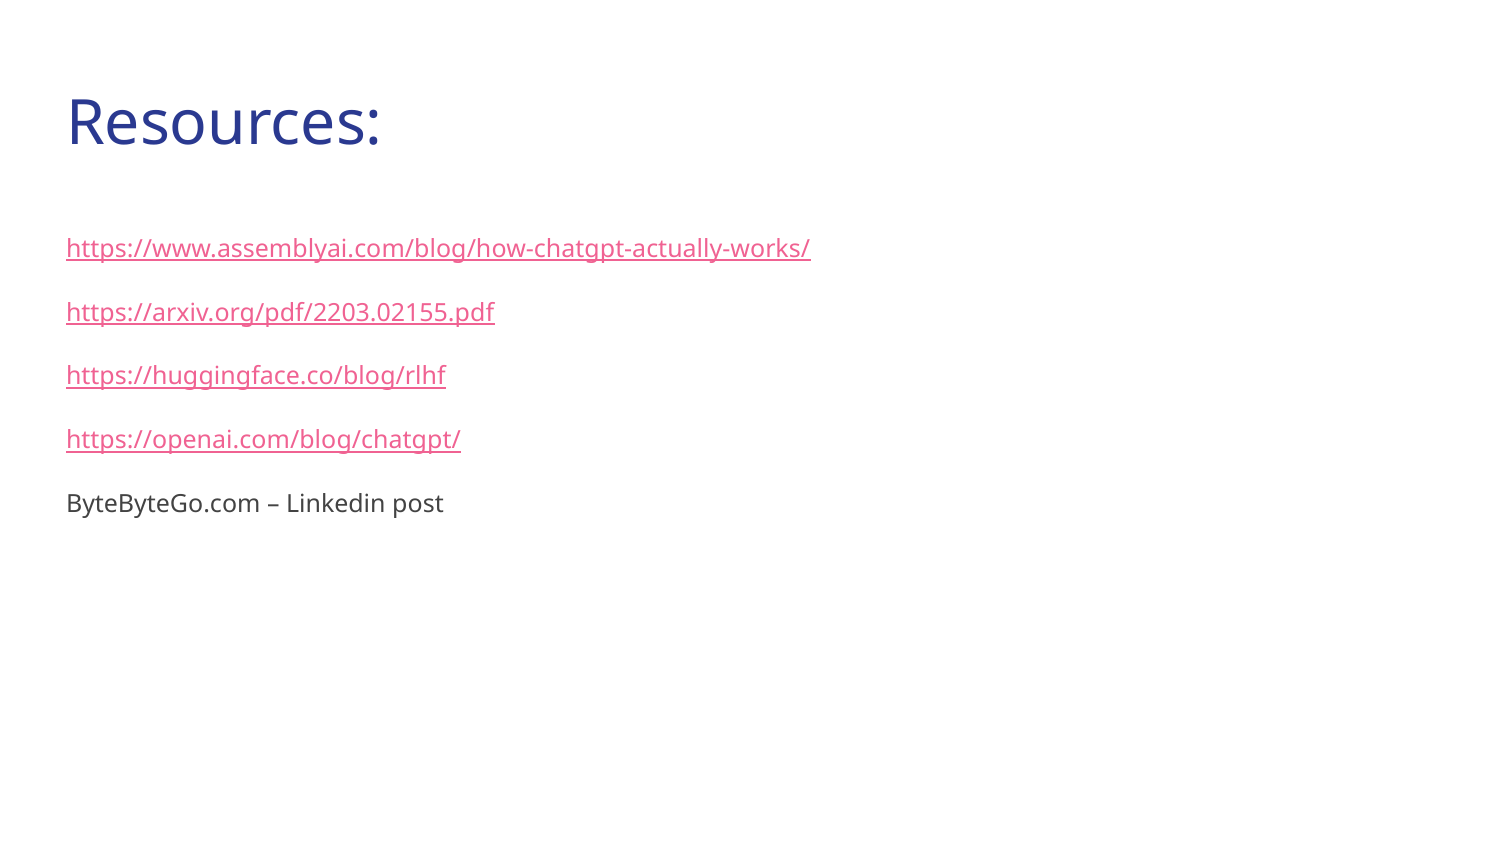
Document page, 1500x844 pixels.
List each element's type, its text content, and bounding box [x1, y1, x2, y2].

title Resources: https://www.assemblyai.com/blog/how-chatgpt-actually-works/ https://arxiv.org/pdf/2203.02155.pdf https://huggingface.co/blog/rlhf https://openai.com/blog/chatgpt/ ByteByteGo.com – Linkedin post [51, 67, 1449, 167]
